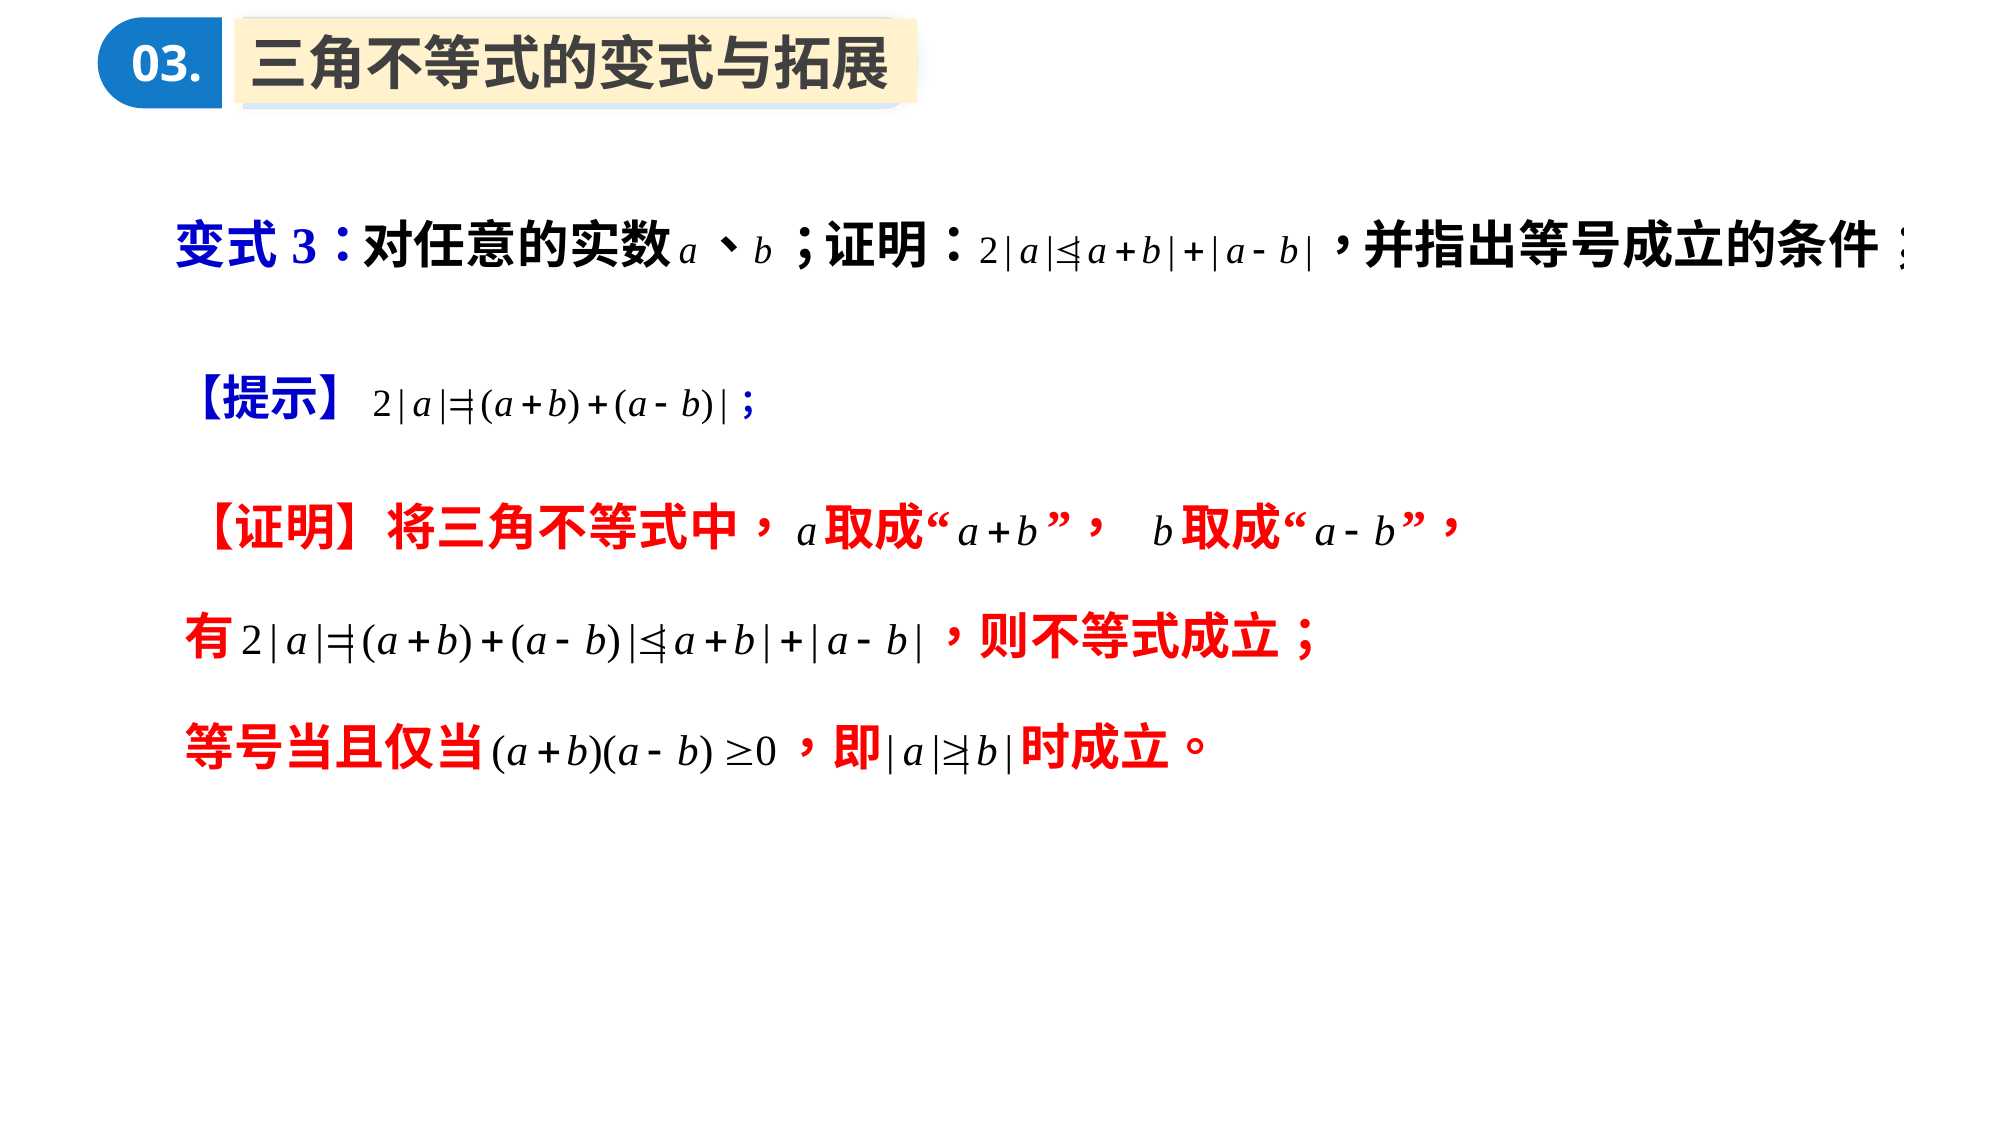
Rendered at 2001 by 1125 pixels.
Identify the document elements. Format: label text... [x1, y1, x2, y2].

text_box [242, 104, 901, 110]
text_box [119, 17, 222, 24]
text_box 三角不等式的变式与拓展 [234, 18, 918, 104]
text_box [97, 26, 222, 109]
text_box 03. [116, 24, 244, 99]
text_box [184, 471, 2000, 1125]
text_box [174, 355, 1893, 630]
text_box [174, 195, 1904, 471]
